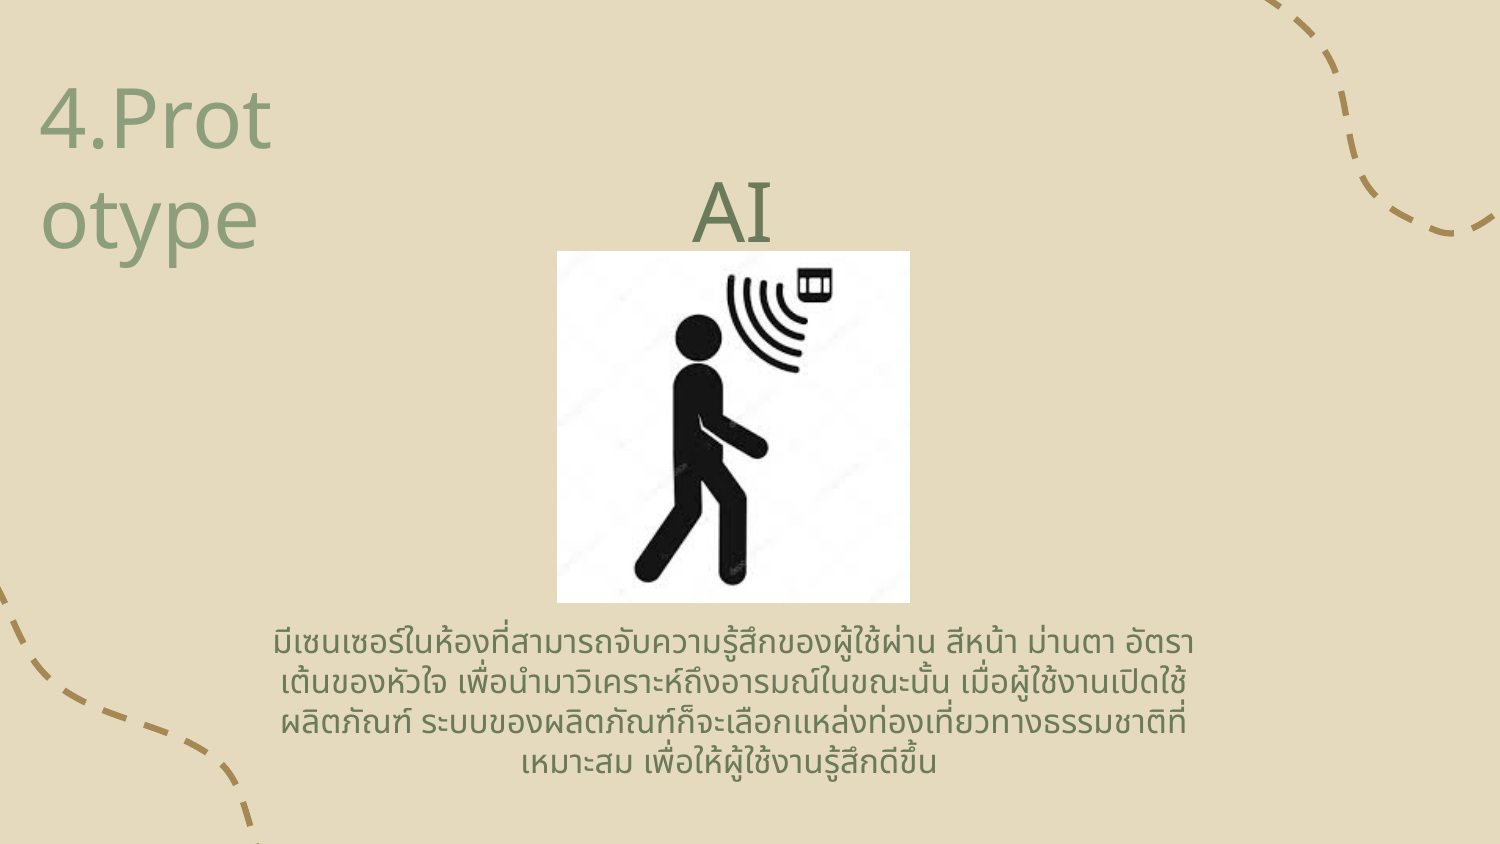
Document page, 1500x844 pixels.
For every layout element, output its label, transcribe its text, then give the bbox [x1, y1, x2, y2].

title AI Sensor [557, 144, 910, 239]
picture [557, 251, 910, 604]
text_box [0, 592, 256, 844]
text_box 4.Prototype [24, 50, 292, 145]
text_box [1269, 0, 1500, 234]
text_box มีเซนเซอร์ในห้องที่สามารถจับความรู้สึกของผู้ใช้ผ่าน สีหน้า ม่านตา อัตราเต้นของหัวใจ เพื่อนำมาวิเคราะห์ถึงอารมณ์ในขณะนั้น เมื่อผู้ใช้งานเปิดใช้ผลิตภัณฑ์ ระบบของผลิตภัณฑ์ก็จะเลือกแหล่งท่องเที่ยวทางธรรมชาติที่เหมาะสม เพื่อให้ผู้ใช้งานรู้สึกดีขึ้น [252, 605, 1216, 813]
